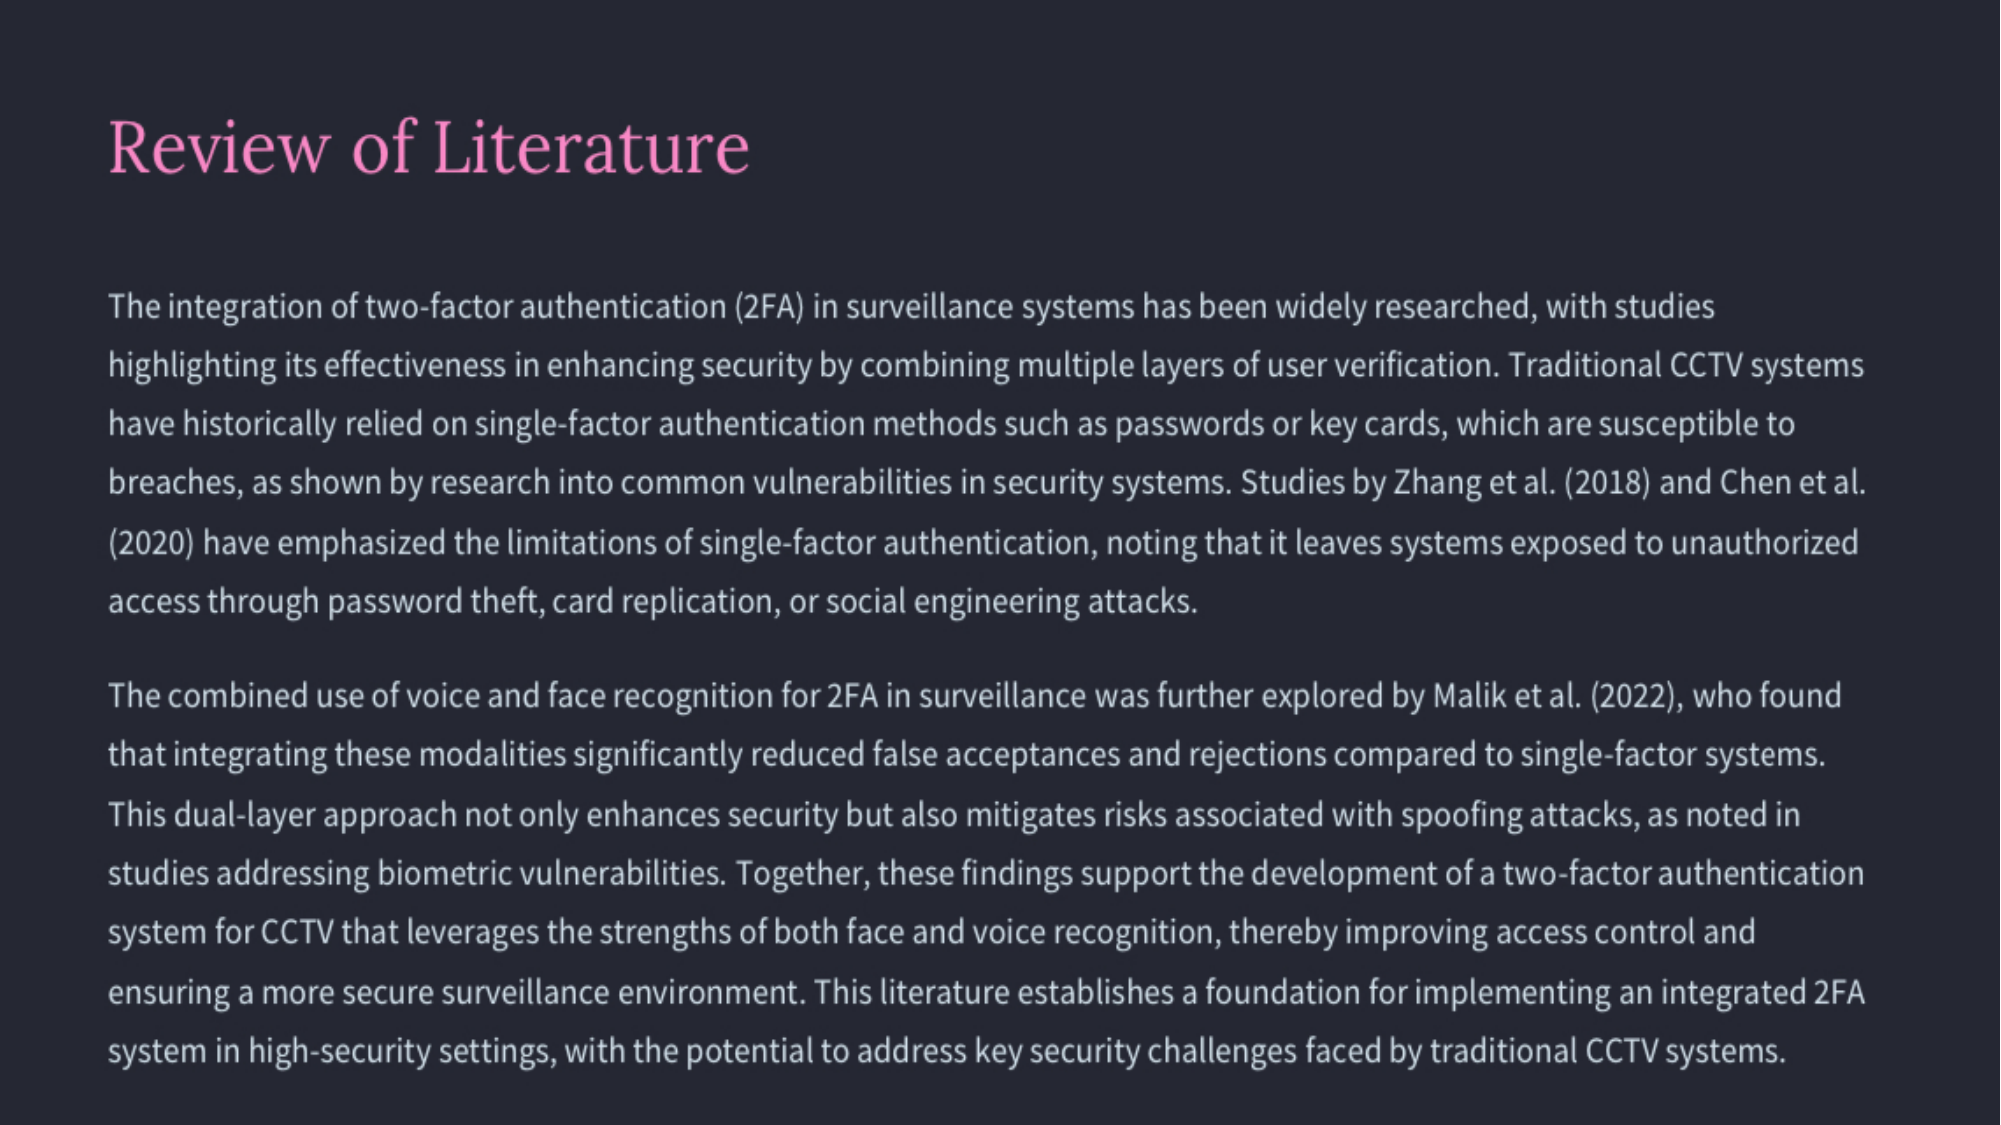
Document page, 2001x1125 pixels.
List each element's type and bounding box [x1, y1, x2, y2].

list [0, 0, 2000, 1125]
